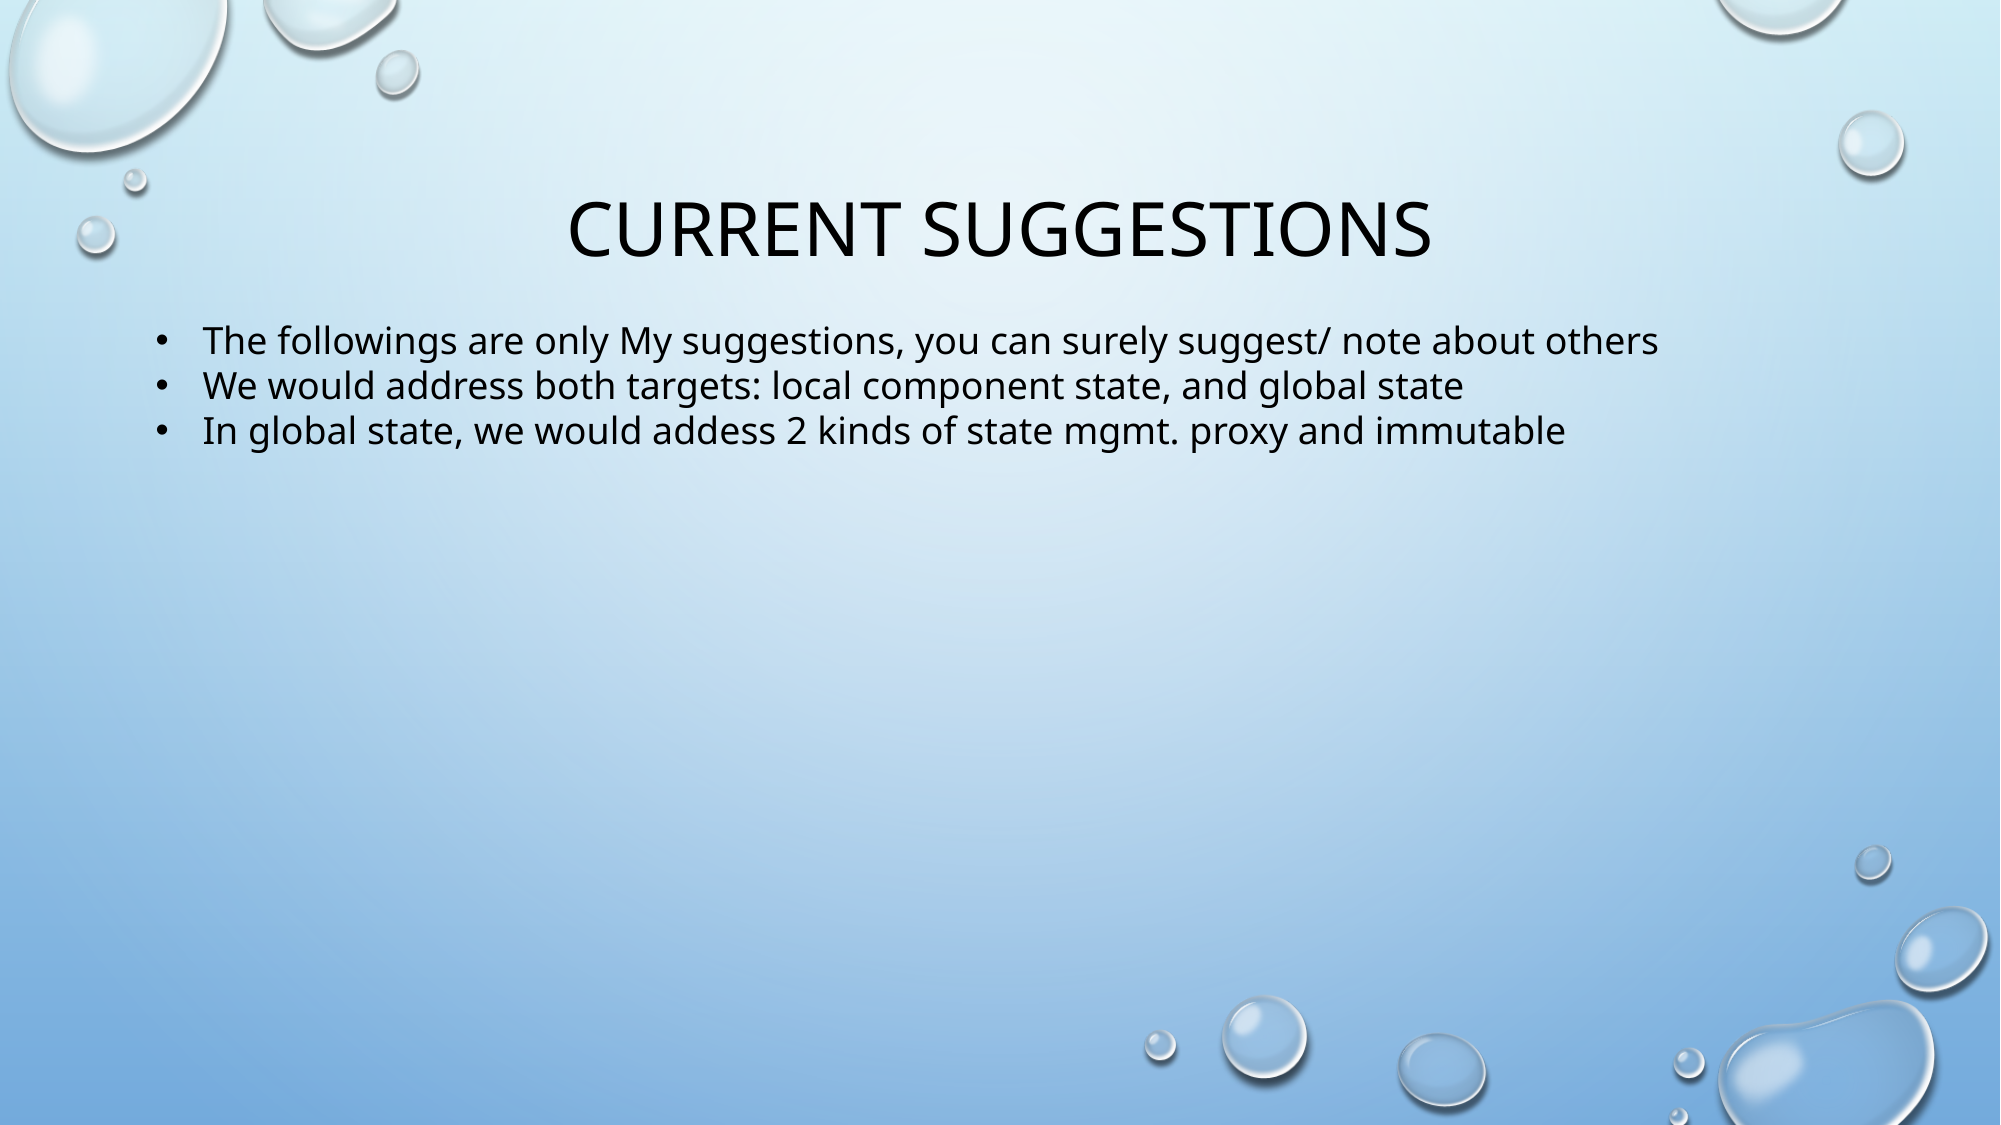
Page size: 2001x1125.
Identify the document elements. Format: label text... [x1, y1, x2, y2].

picture [0, 0, 2000, 1125]
text_box The followings are only My suggestions, you can surely suggest/ note about others We would address both targets: local component state, and global state In global state, we would addess 2 kinds of state mgmt. proxy and immutable [140, 309, 1676, 504]
title Current Suggestions [149, 101, 1851, 364]
